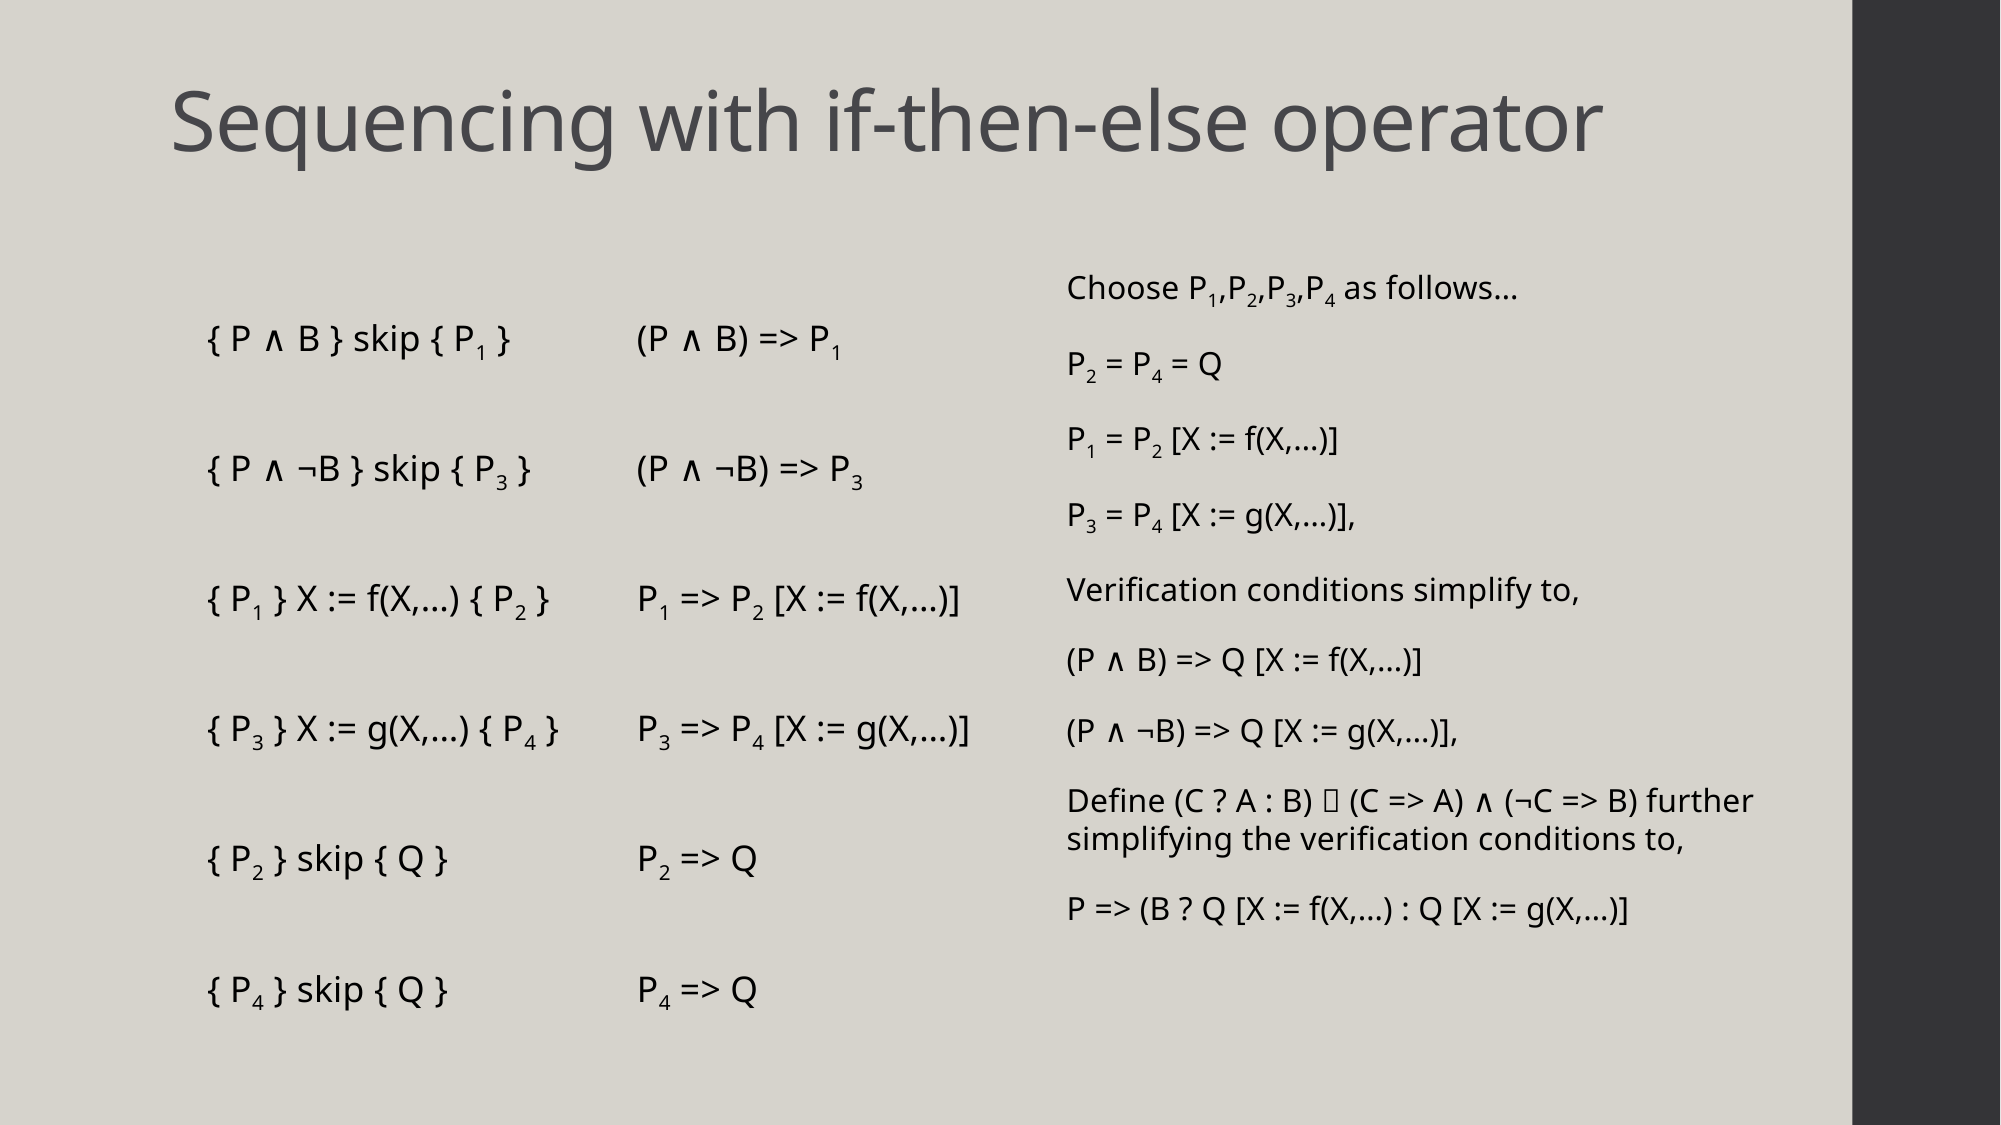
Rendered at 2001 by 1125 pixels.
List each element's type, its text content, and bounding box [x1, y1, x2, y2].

text_box Choose P1,P2,P3,P4 as follows… P2 = P4 = Q P1 = P2 [X := f(X,…)] P3 = P4 [X := g(X,…)], Verification conditions simplify to, (P ∧ B) => Q [X := f(X,…)] (P ∧ ¬B) => Q [X := g(X,…)], Define (C ? A : B)  (C => A) ∧ (¬C => B) further simplifying the verification conditions to, P => (B ? Q [X := f(X,…) : Q [X := g(X,…)] [1051, 260, 1778, 974]
text_box { P ∧ B } skip { P1 } { P ∧ ¬B } skip { P3 } { P1 } X := f(X,…) { P2 } { P3 } X := g(X,…) { P4 } { P2 } skip { Q } { P4 } skip { Q } [192, 260, 592, 974]
text_box (P ∧ B) => P1 (P ∧ ¬B) => P3 P1 => P2 [X := f(X,…)] P3 => P4 [X := g(X,…)] P2 => Q P4 => Q [621, 260, 1022, 974]
title Sequencing with if-then-else operator [155, 60, 1746, 278]
